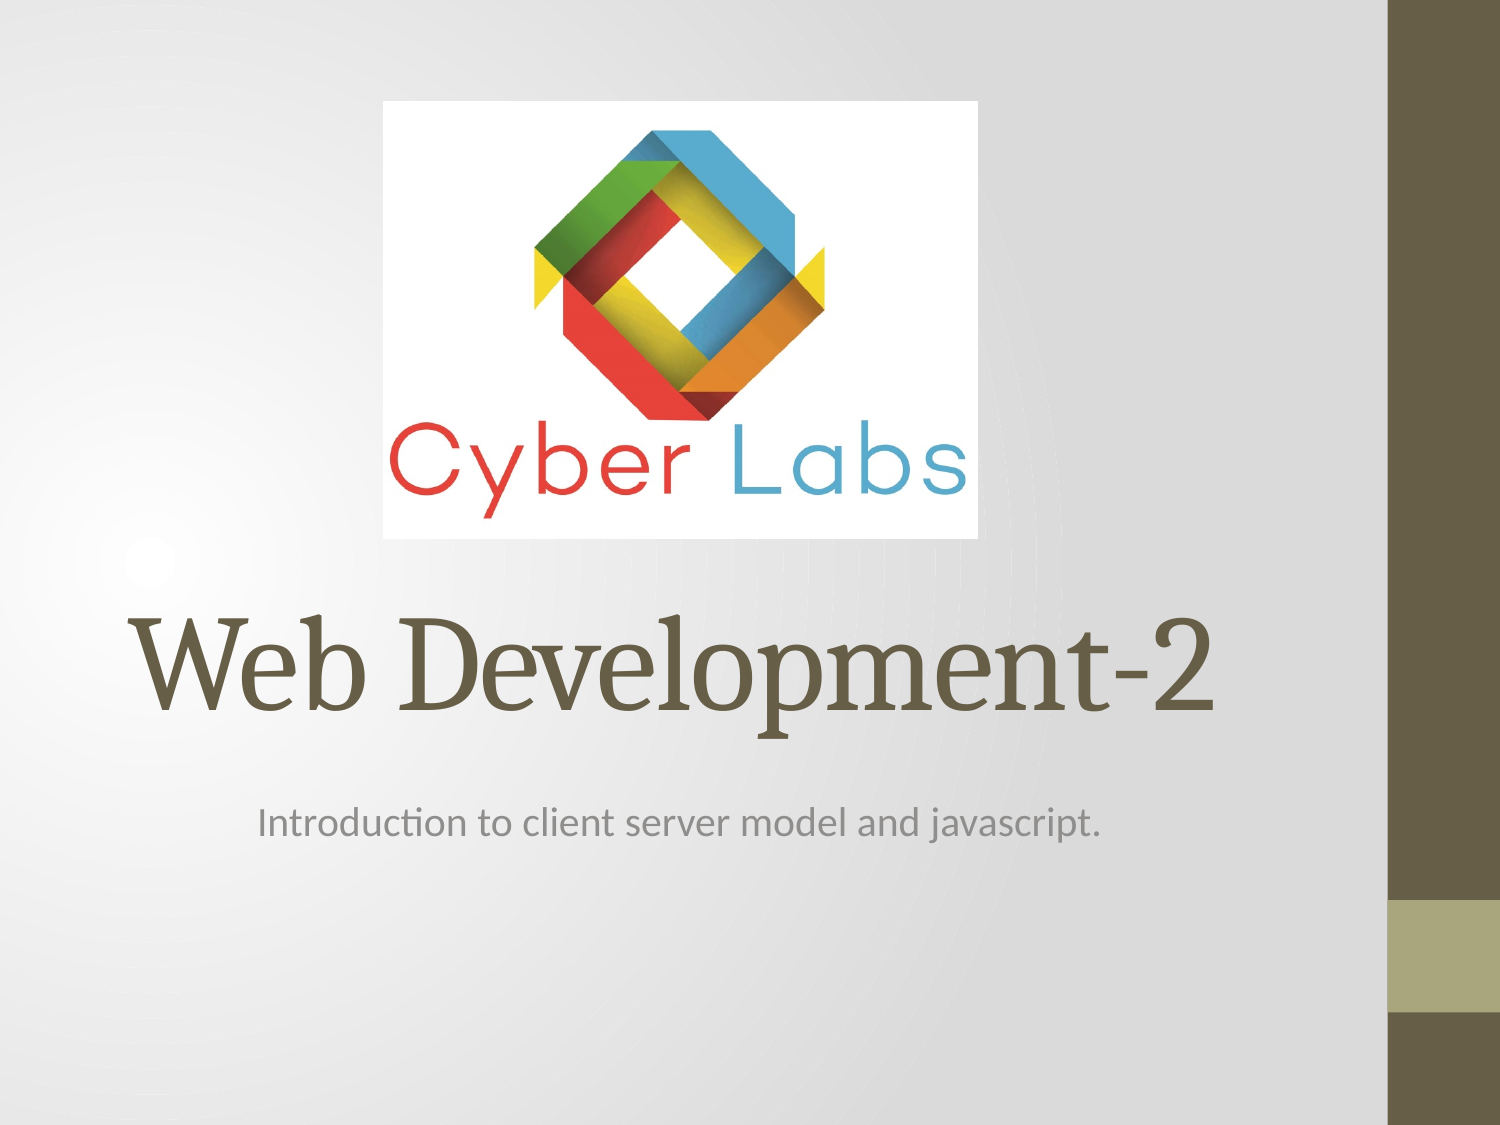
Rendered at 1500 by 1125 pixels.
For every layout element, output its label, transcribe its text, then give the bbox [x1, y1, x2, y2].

title Web Development-2 [112, 320, 1350, 746]
subtitle Introduction to client server model and javascript. [242, 786, 1302, 962]
picture [383, 101, 978, 540]
